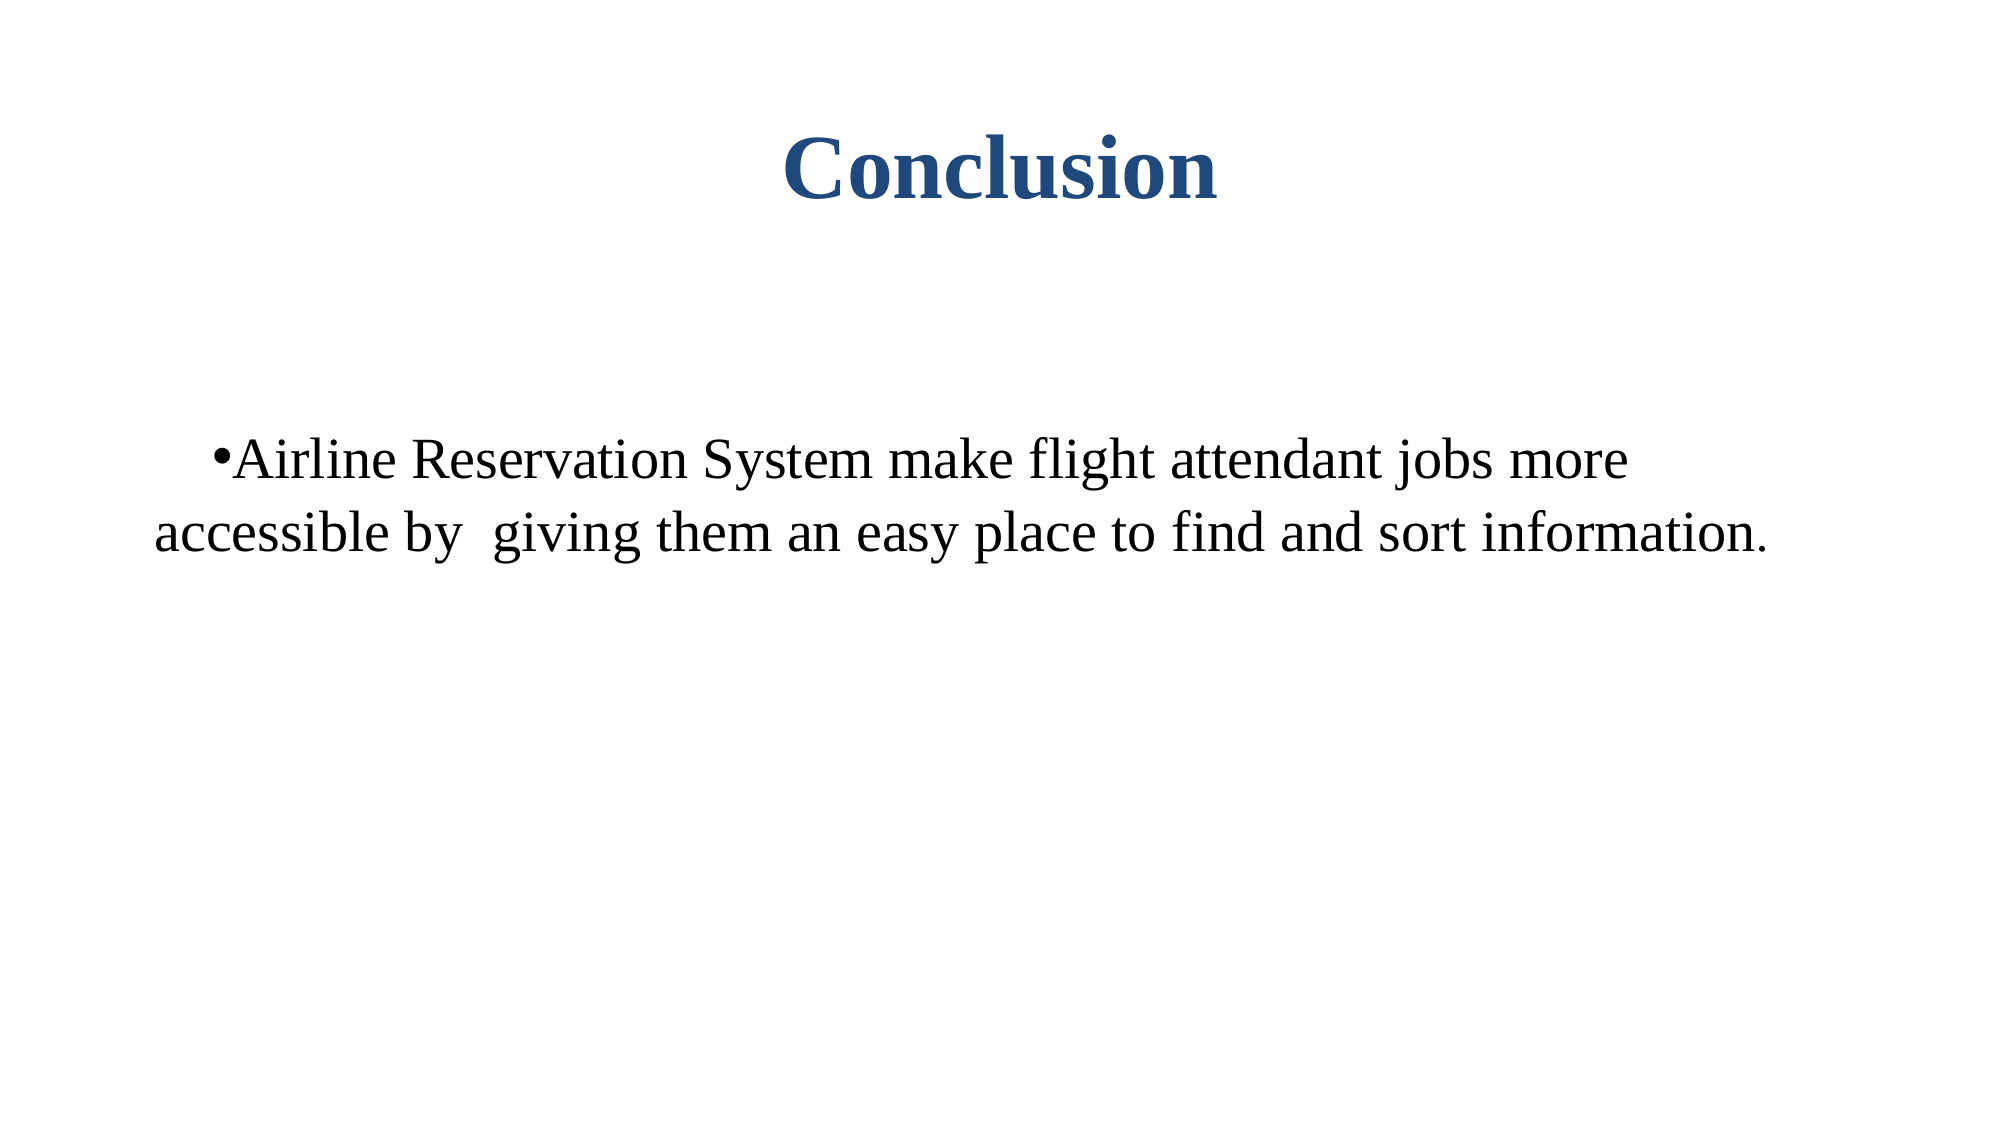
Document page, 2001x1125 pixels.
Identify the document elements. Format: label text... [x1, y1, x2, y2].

list Airline Reservation System make flight attendant jobs more accessible by giving them an easy place to find and sort information. [137, 299, 1863, 1014]
title Conclusion [137, 59, 1863, 278]
